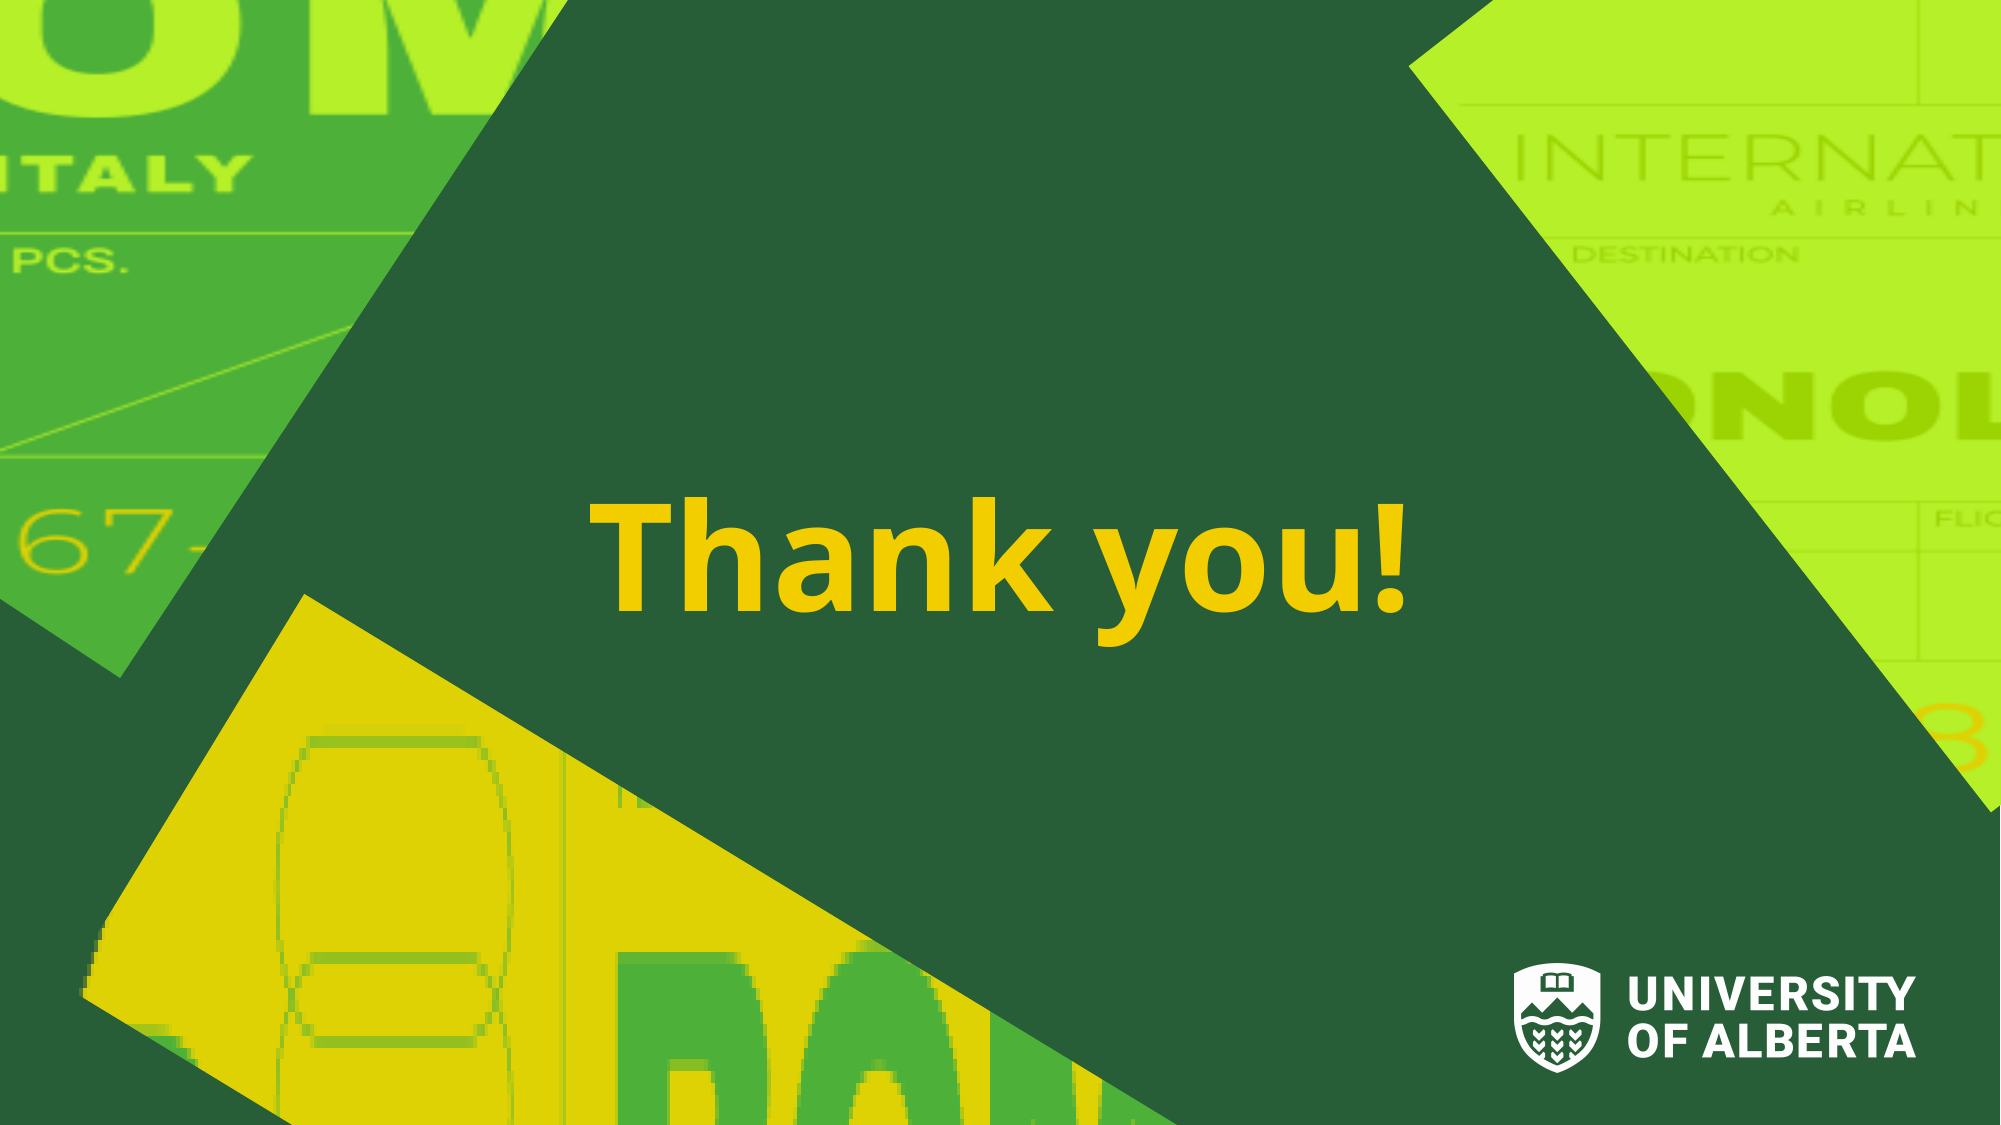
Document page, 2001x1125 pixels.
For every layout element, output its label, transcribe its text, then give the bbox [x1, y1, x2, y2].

picture [1514, 963, 1916, 1073]
text_box [1408, 0, 2000, 813]
text_box [65, 593, 1178, 1125]
text_box [0, 0, 568, 679]
title Thank you! [250, 453, 1750, 672]
